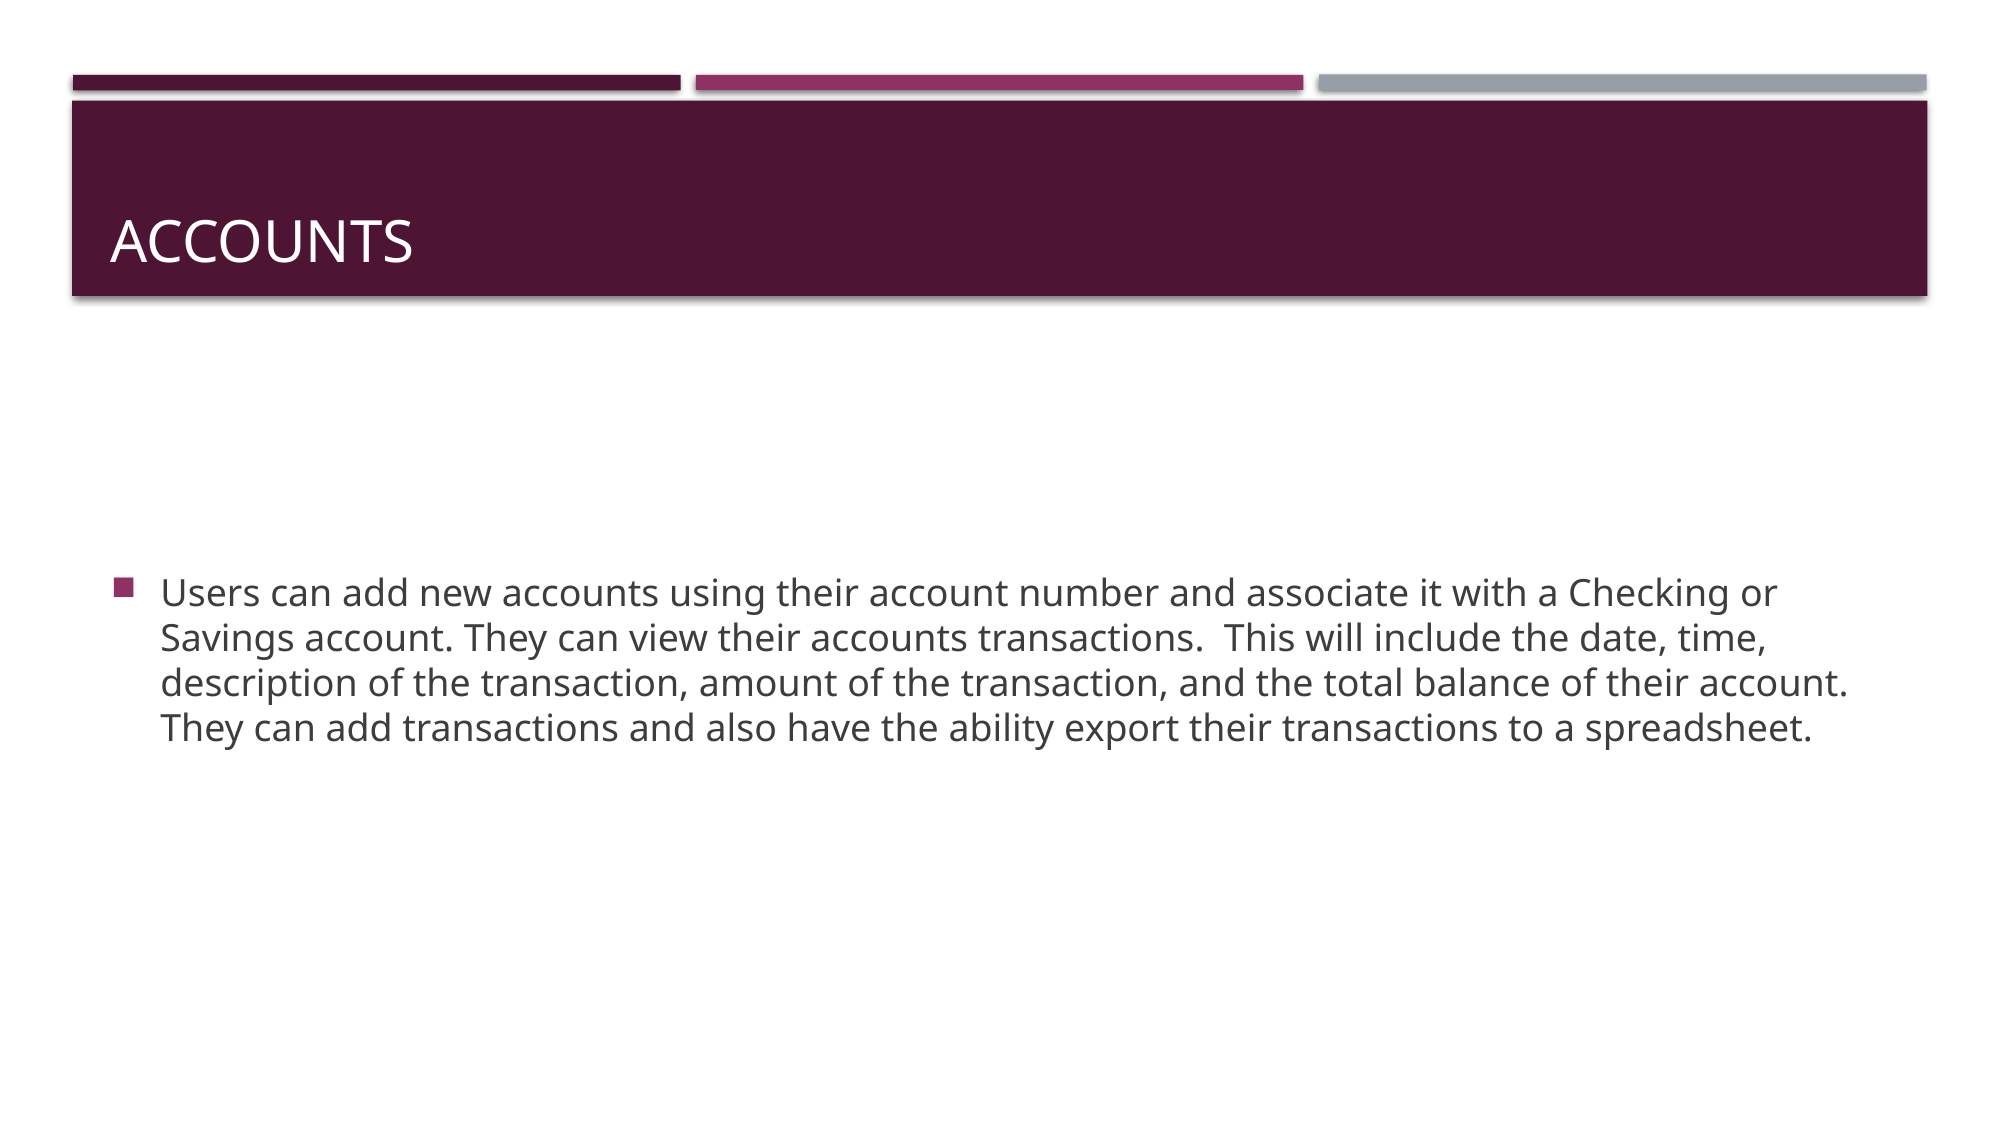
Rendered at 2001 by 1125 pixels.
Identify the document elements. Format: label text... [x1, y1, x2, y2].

title accounts [95, 115, 1905, 282]
list Users can add new accounts using their account number and associate it with a Checking or Savings account. They can view their accounts transactions. This will include the date, time, description of the transaction, amount of the transaction, and the total balance of their account. They can add transactions and also have the ability export their transactions to a spreadsheet. [95, 357, 1905, 962]
